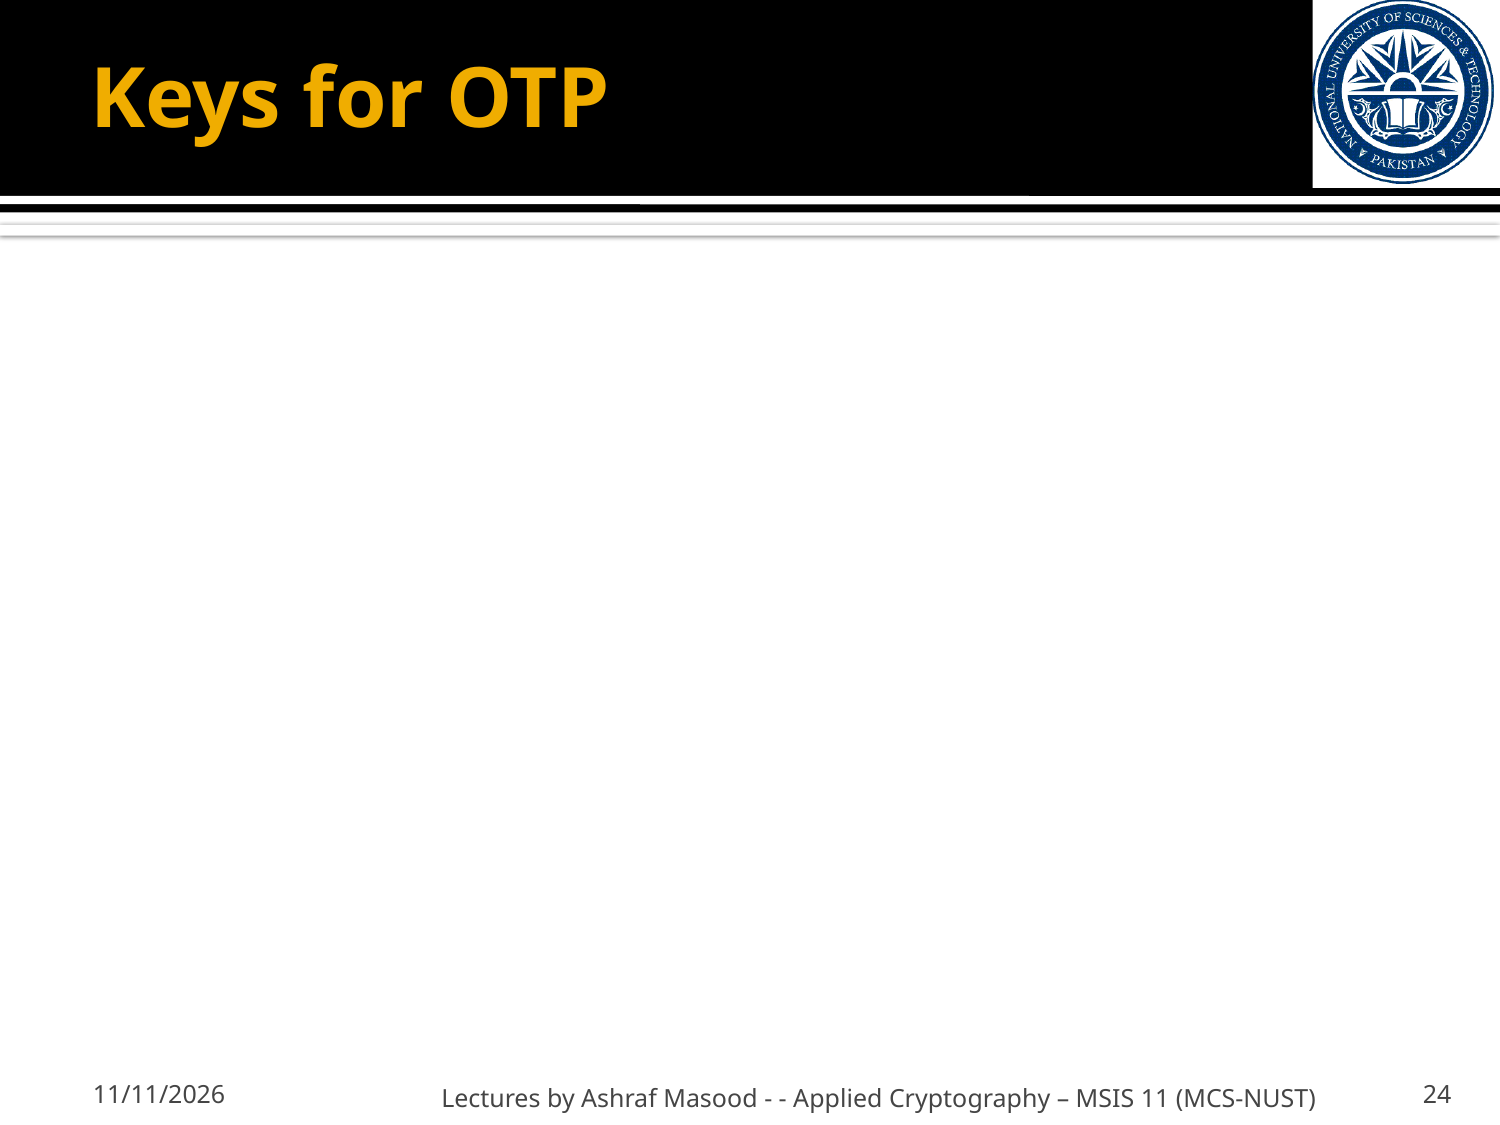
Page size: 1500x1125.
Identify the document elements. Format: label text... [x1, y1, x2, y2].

picture [1312, 0, 1500, 188]
slide_number 24 [1345, 1067, 1467, 1113]
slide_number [75, 1067, 425, 1113]
footer Lectures by Ashraf Masood - - Applied Cryptography – MSIS 11 (MCS-NUST) [433, 1067, 1338, 1113]
title Keys for OTP [75, 12, 1313, 175]
